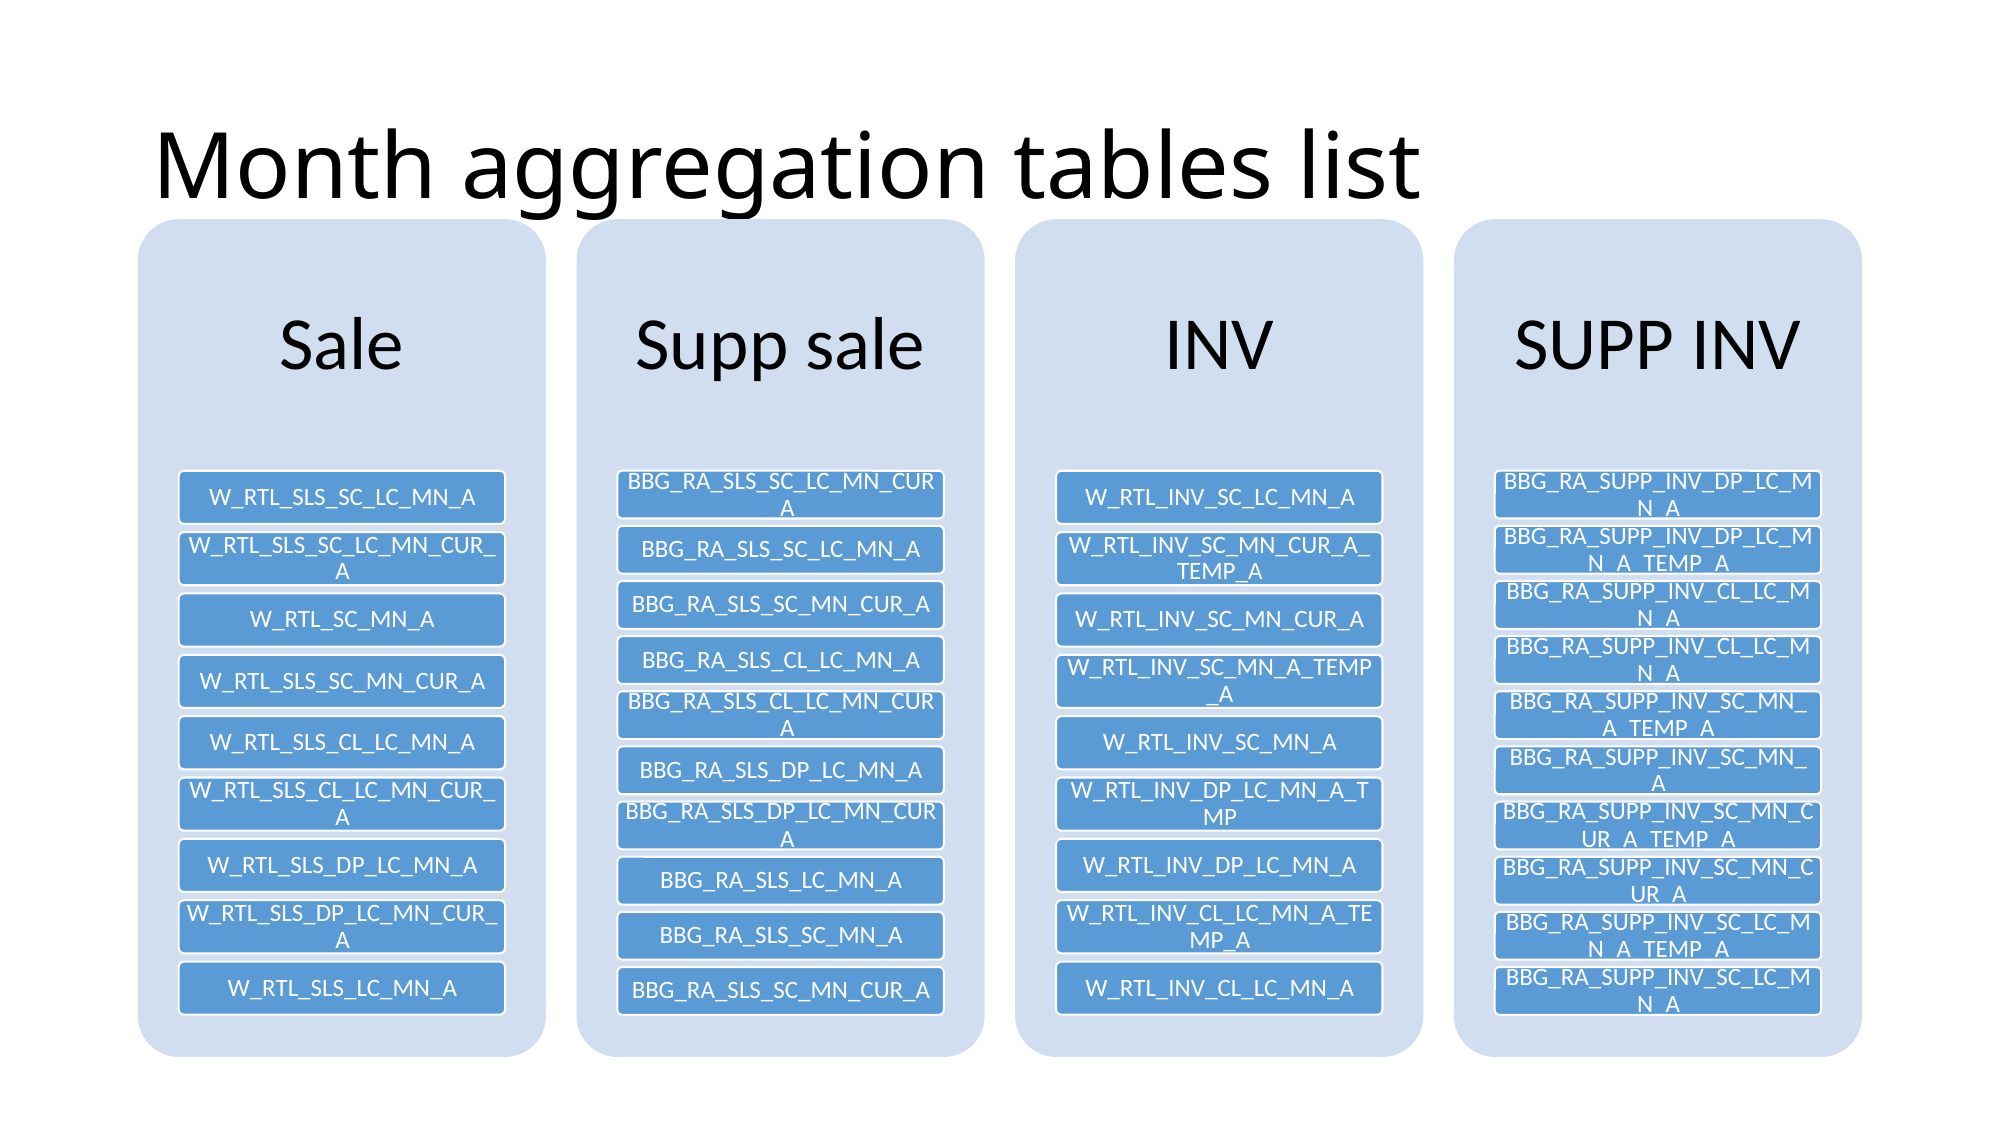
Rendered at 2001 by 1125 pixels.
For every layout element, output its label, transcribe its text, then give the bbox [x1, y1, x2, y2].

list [137, 219, 1863, 1057]
title Month aggregation tables list [137, 59, 1863, 219]
